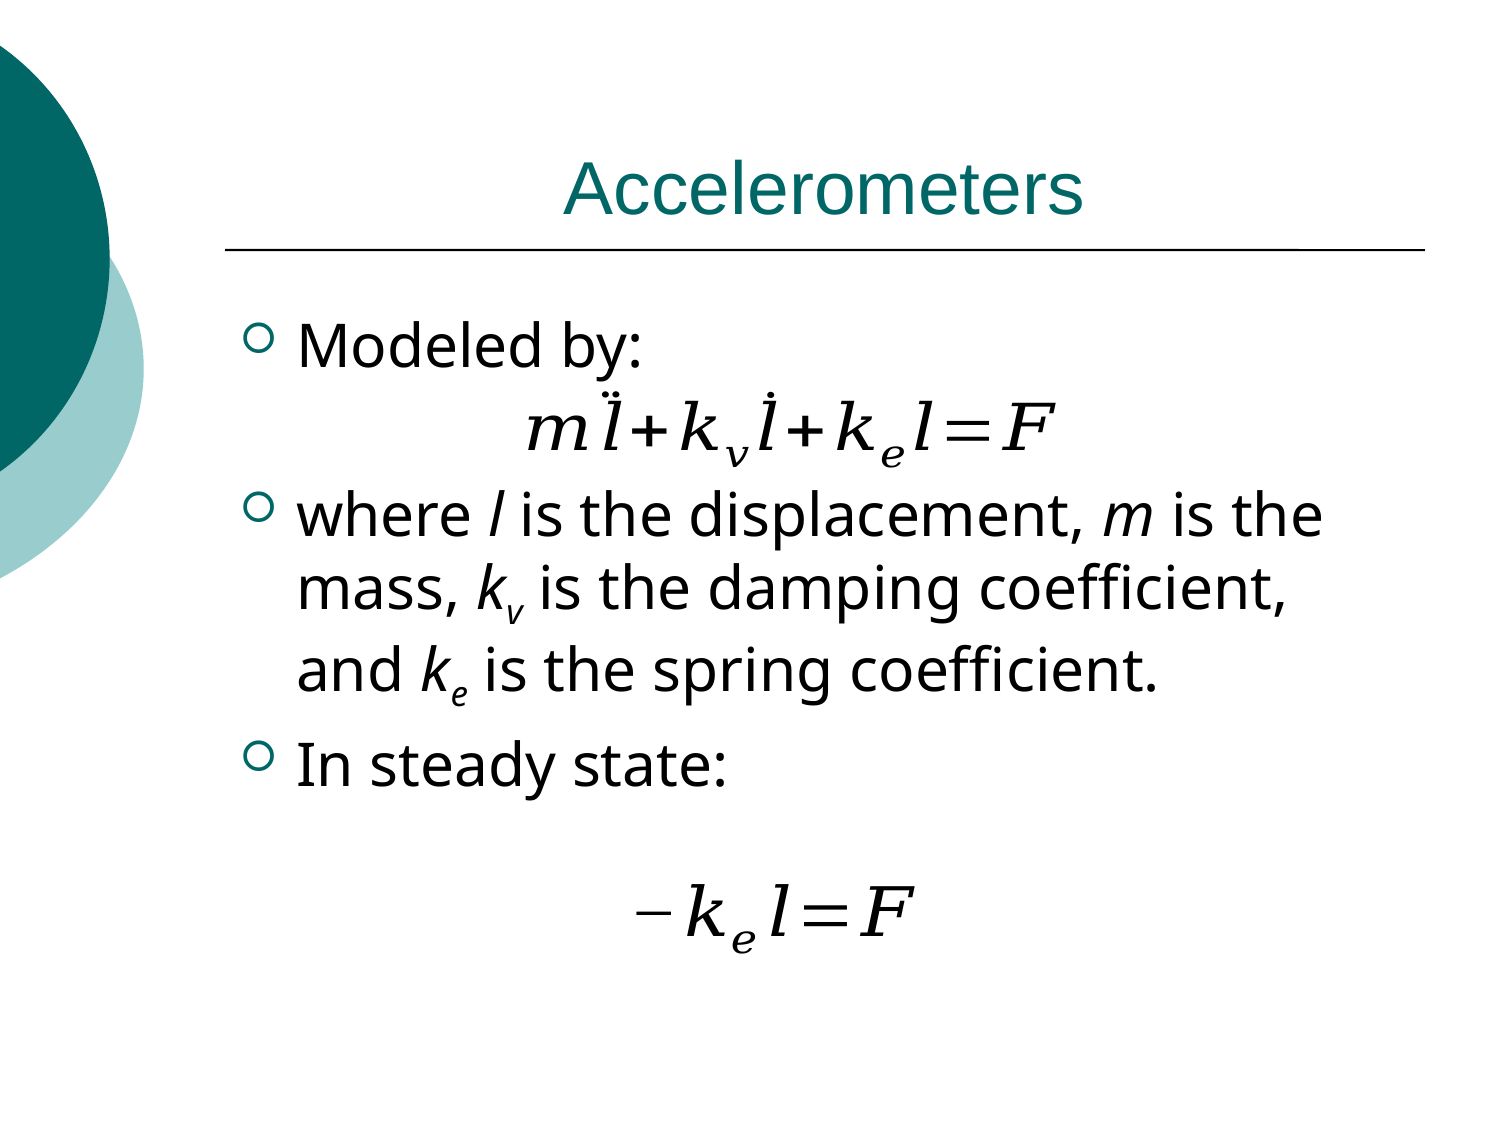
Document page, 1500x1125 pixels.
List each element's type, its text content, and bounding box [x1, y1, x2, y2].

list Modeled by: where l is the displacement, m is the mass, kv is the damping coefficient, and ke is the spring coefficient. In steady state: [224, 299, 1425, 975]
title Accelerometers [224, 49, 1425, 238]
